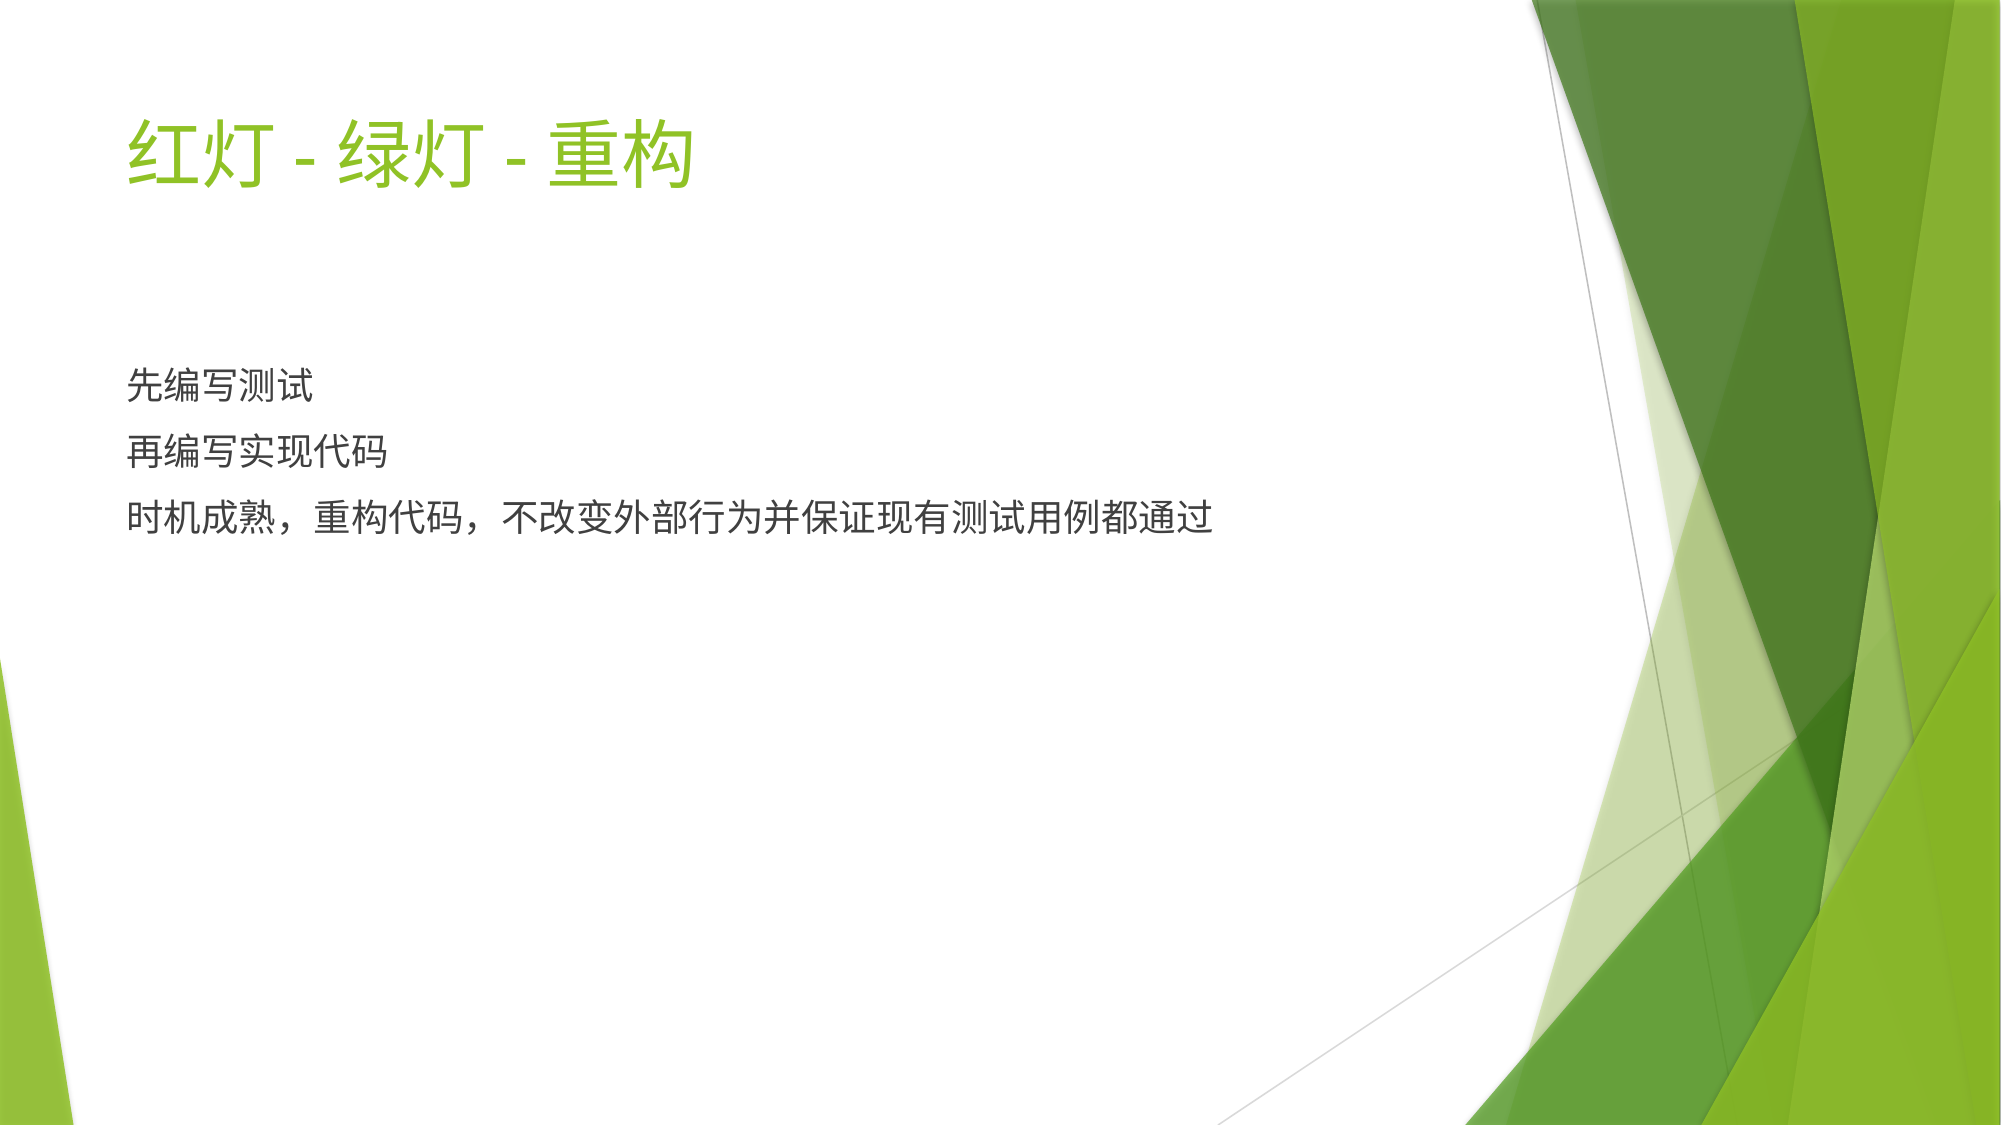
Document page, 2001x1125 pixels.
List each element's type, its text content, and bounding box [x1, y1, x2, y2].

title 红灯-绿灯-重构 [111, 99, 1522, 317]
list 先编写测试 再编写实现代码 时机成熟，重构代码，不改变外部行为并保证现有测试用例都通过 [111, 354, 1522, 992]
